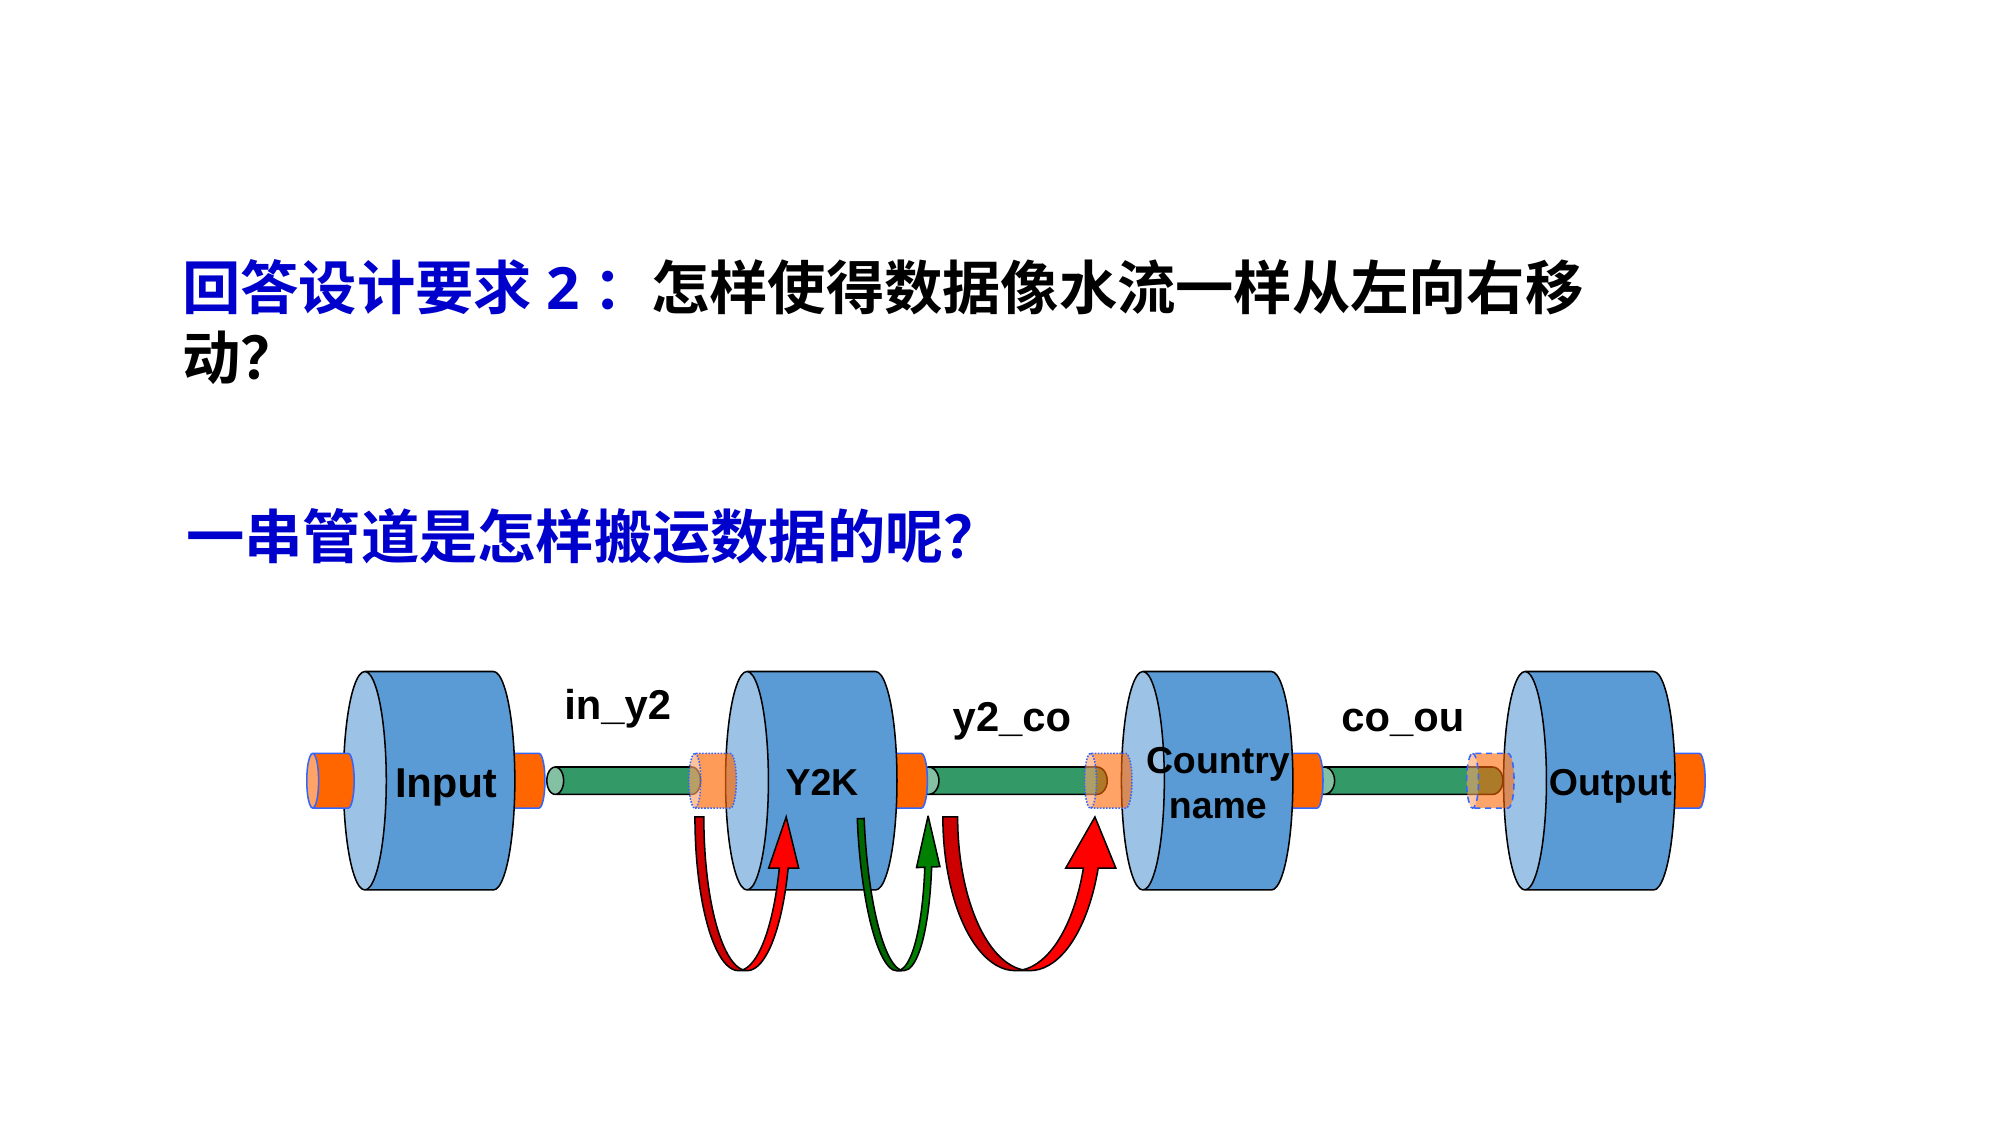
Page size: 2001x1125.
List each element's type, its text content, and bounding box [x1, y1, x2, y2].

text_box [948, 876, 1097, 971]
text_box 回答设计要求2：怎样使得数据像水流一样从左向右移动？ [167, 243, 1655, 399]
text_box [698, 876, 788, 971]
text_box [303, 670, 1709, 876]
text_box 一串管道是怎样搬运数据的呢？ [171, 492, 1121, 600]
text_box [862, 876, 932, 971]
